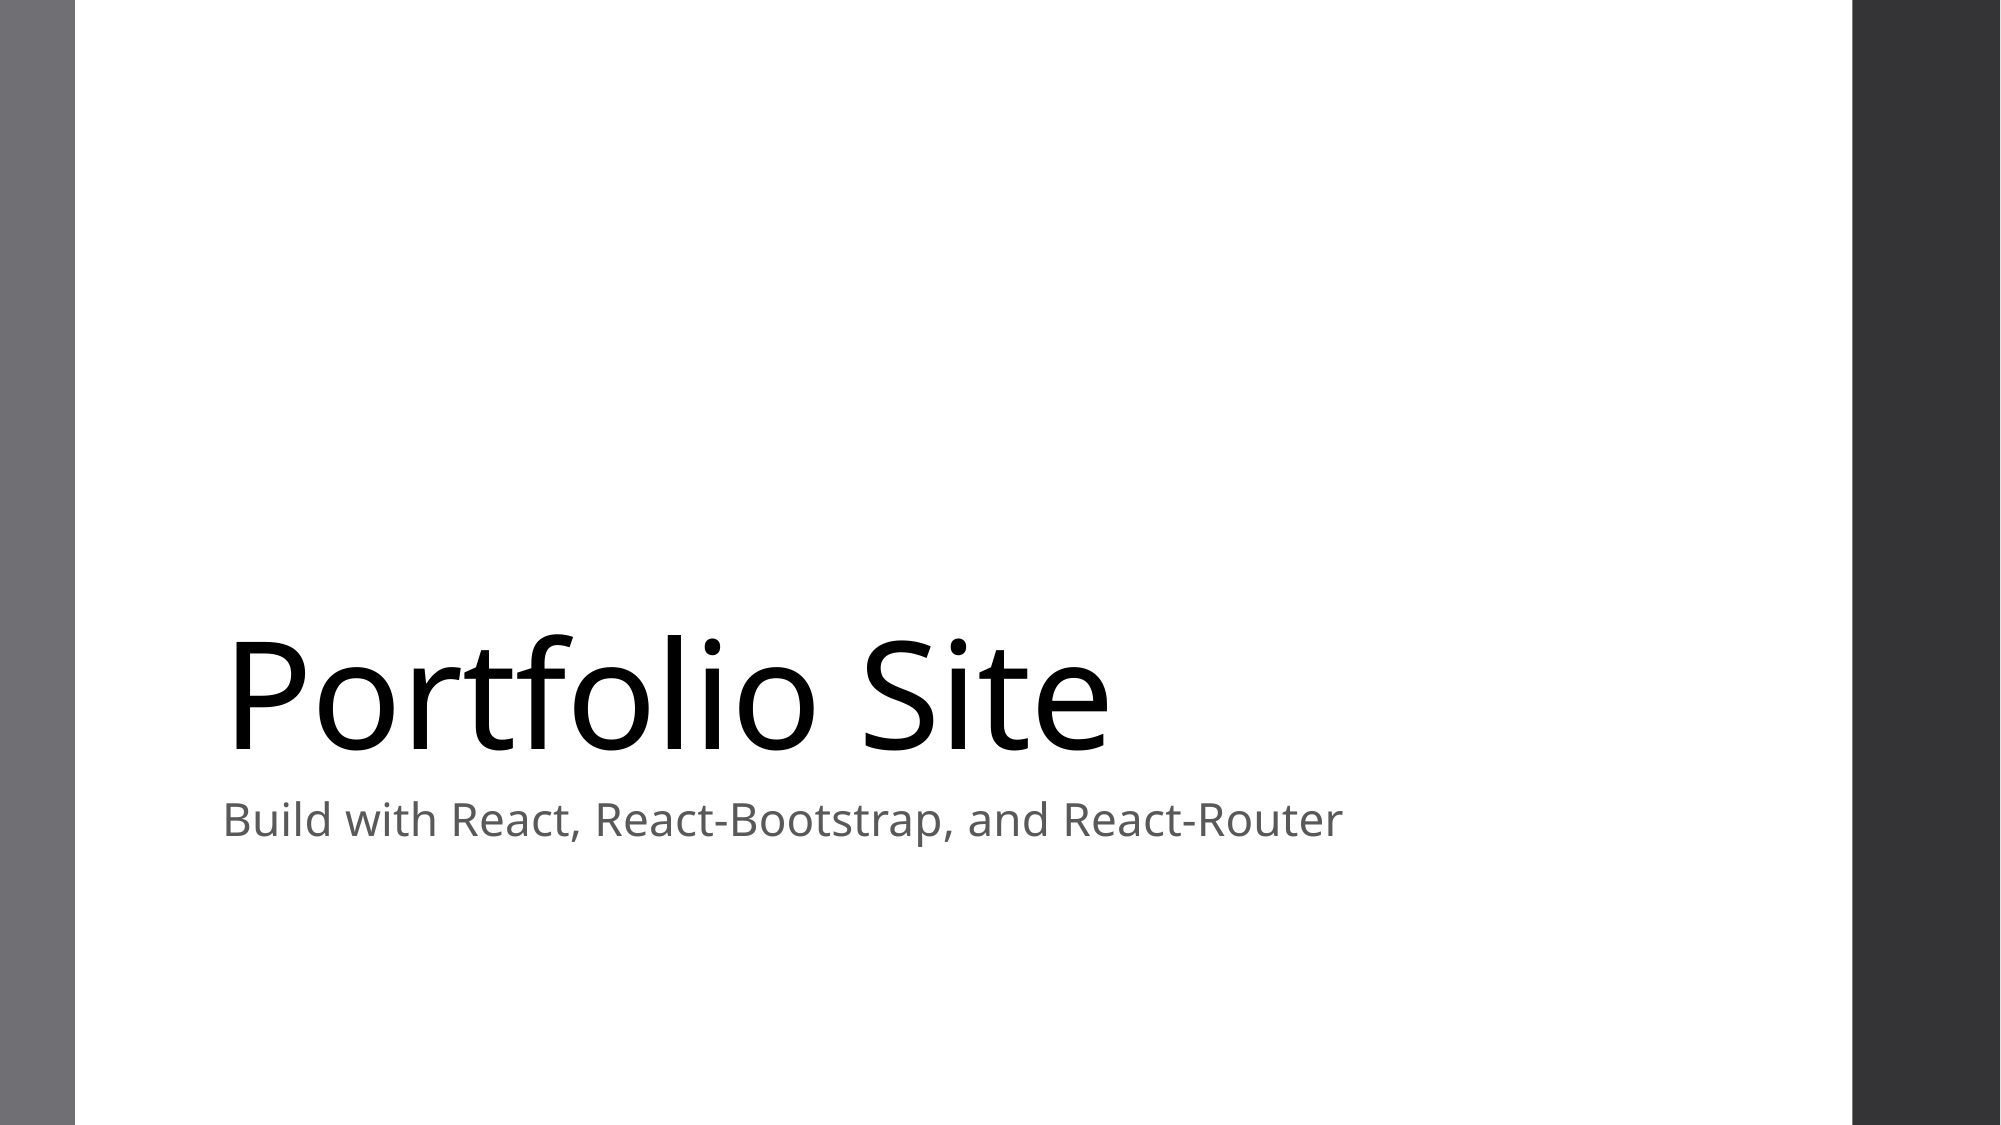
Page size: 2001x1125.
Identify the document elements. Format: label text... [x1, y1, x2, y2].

title Portfolio Site [206, 124, 1752, 787]
list Build with React, React-Bootstrap, and React-Router [206, 787, 1752, 1065]
